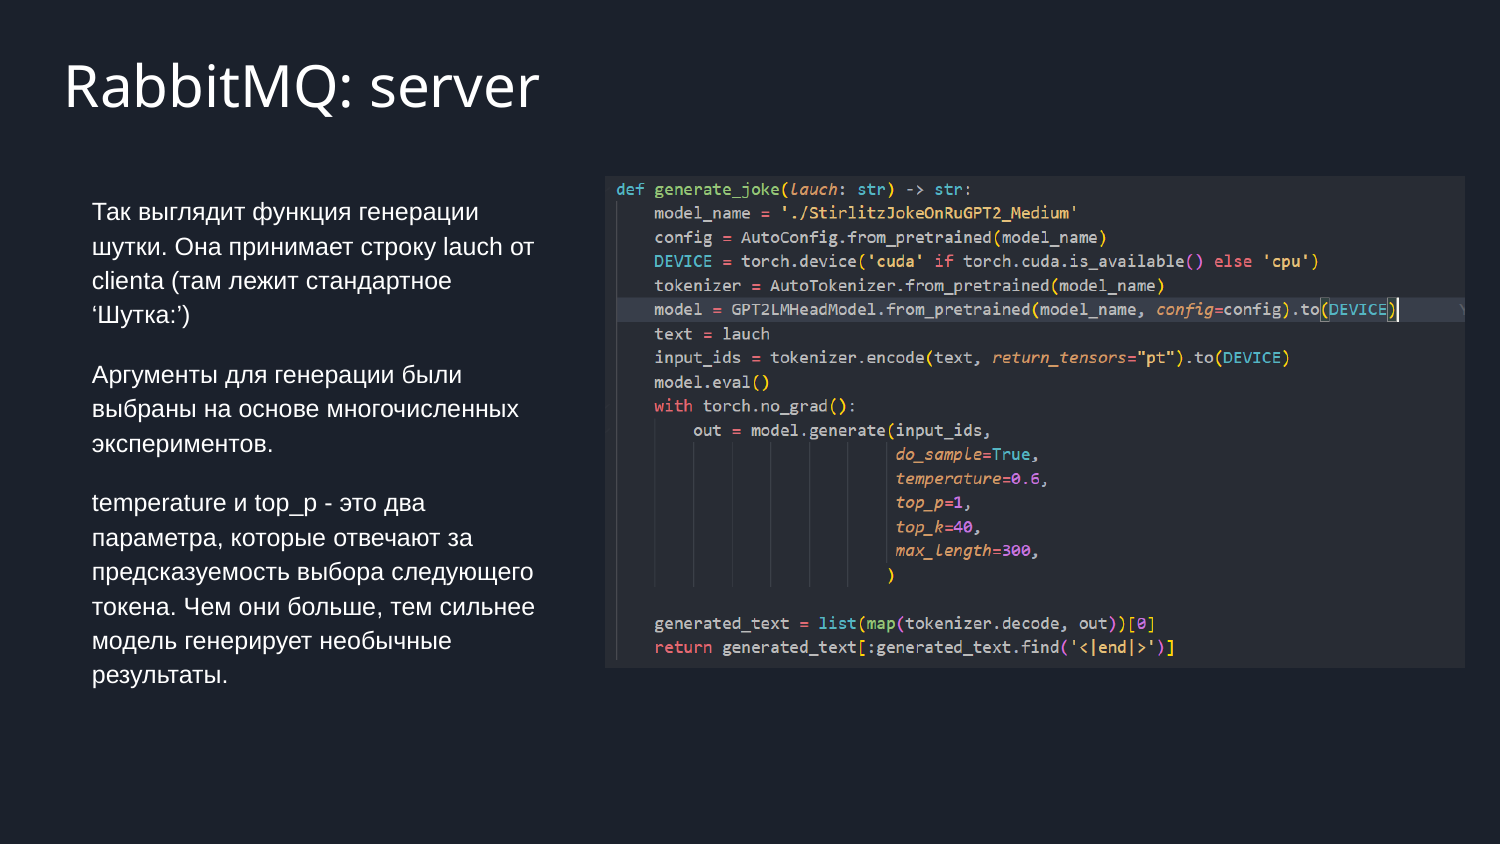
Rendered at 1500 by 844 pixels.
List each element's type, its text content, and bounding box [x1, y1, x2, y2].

list Так выглядит функция генерации шутки. Она принимает строку lauch от clienta (там лежит стандартное ‘Шутка:’) Аргументы для генерации были выбраны на основе многочисленных экспериментов. temperature и top_p - это два параметра, которые отвечают за предсказуемость выбора следующего токена. Чем они больше, тем сильнее модель генерирует необычные результаты. [76, 176, 557, 765]
title RabbitMQ: server [48, 34, 1204, 185]
picture [605, 175, 1465, 668]
